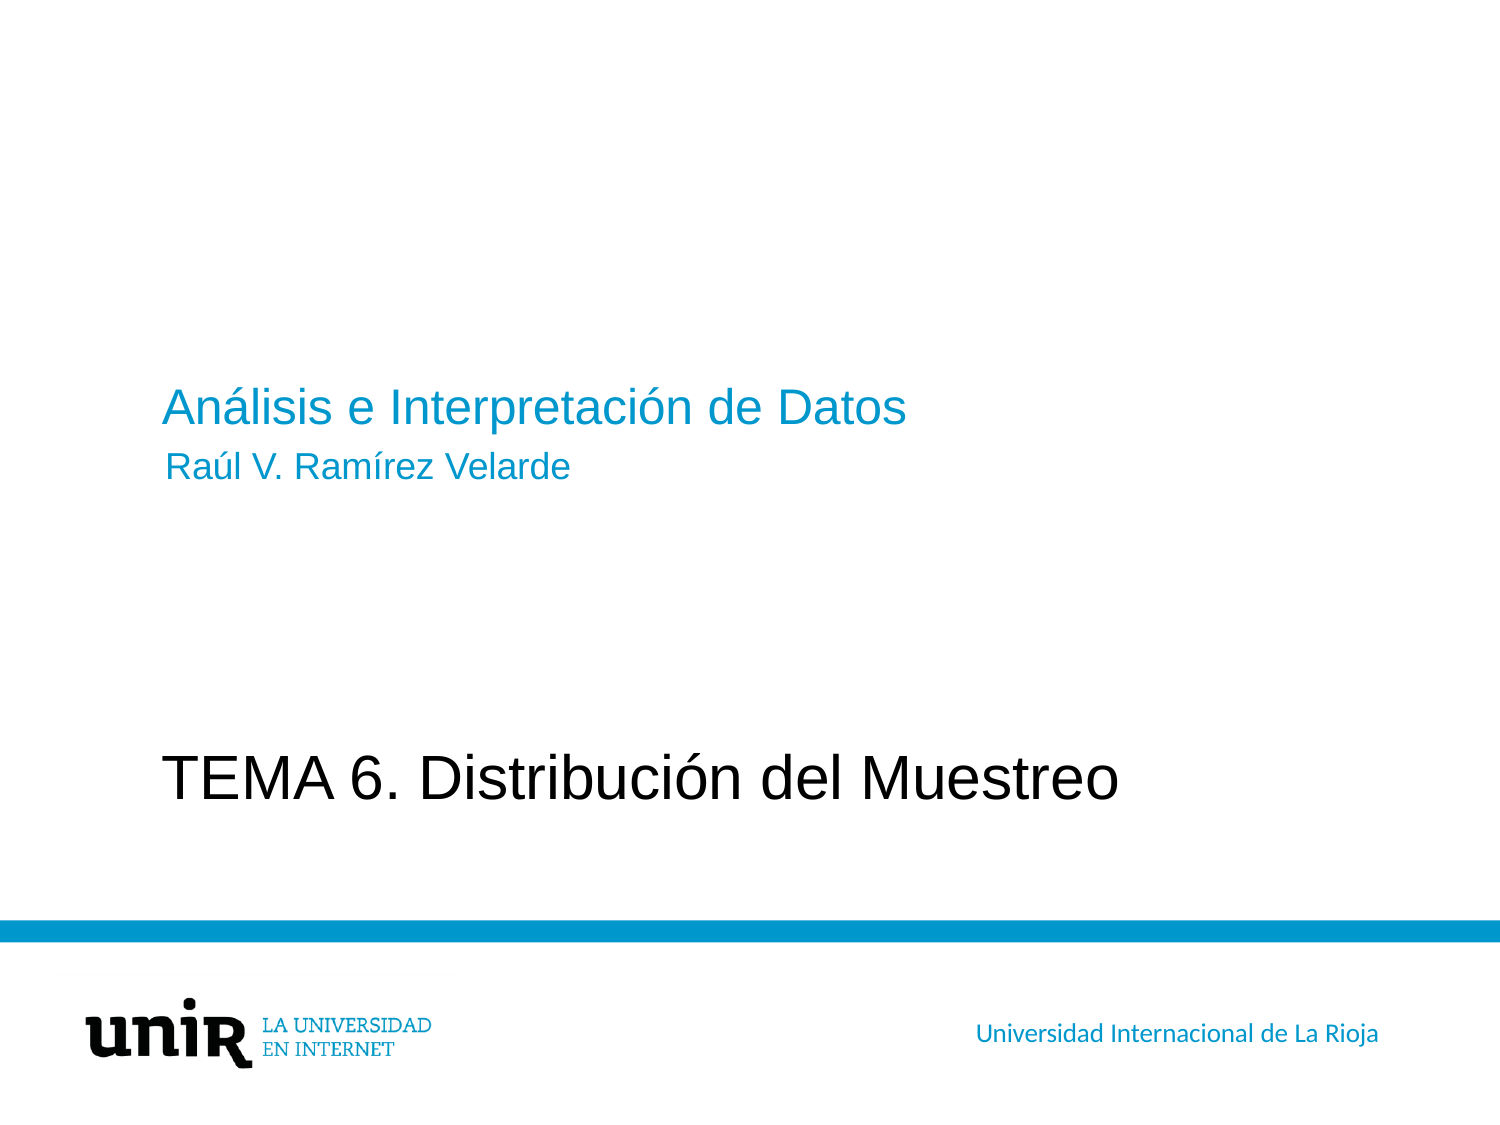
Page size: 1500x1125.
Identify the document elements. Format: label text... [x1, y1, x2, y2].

text_box Análisis e Interpretación de Datos Raúl V. Ramírez Velarde [159, 362, 1012, 488]
text_box Universidad Internacional de La Rioja [973, 1013, 1387, 1048]
picture [52, 975, 463, 1088]
text_box TEMA 6. Distribución del Muestreo [159, 734, 1473, 812]
